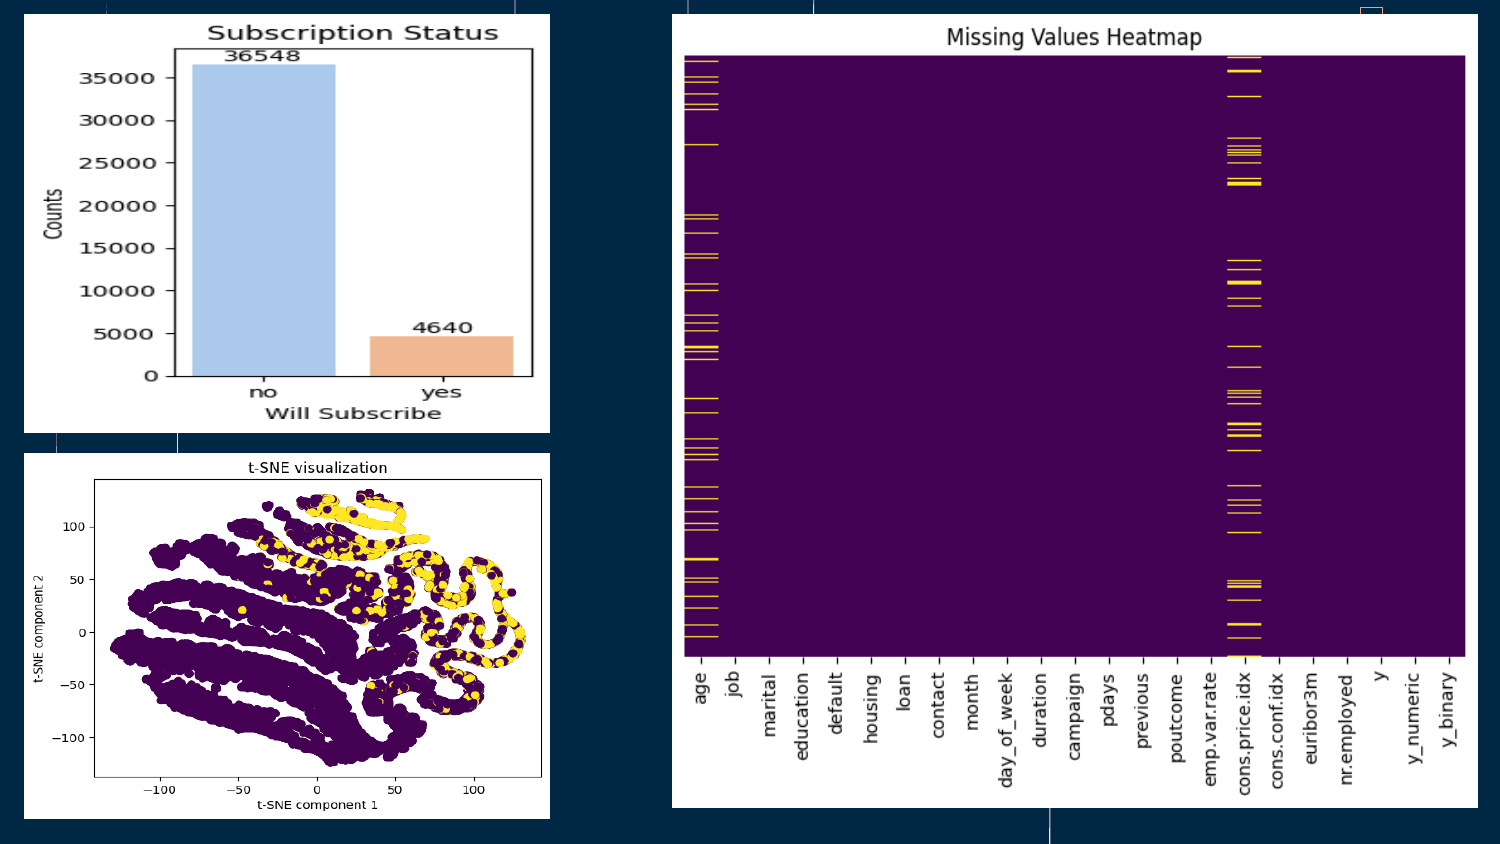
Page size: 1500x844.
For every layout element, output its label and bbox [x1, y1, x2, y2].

picture [24, 14, 550, 434]
picture [24, 453, 550, 819]
picture [672, 14, 1478, 809]
